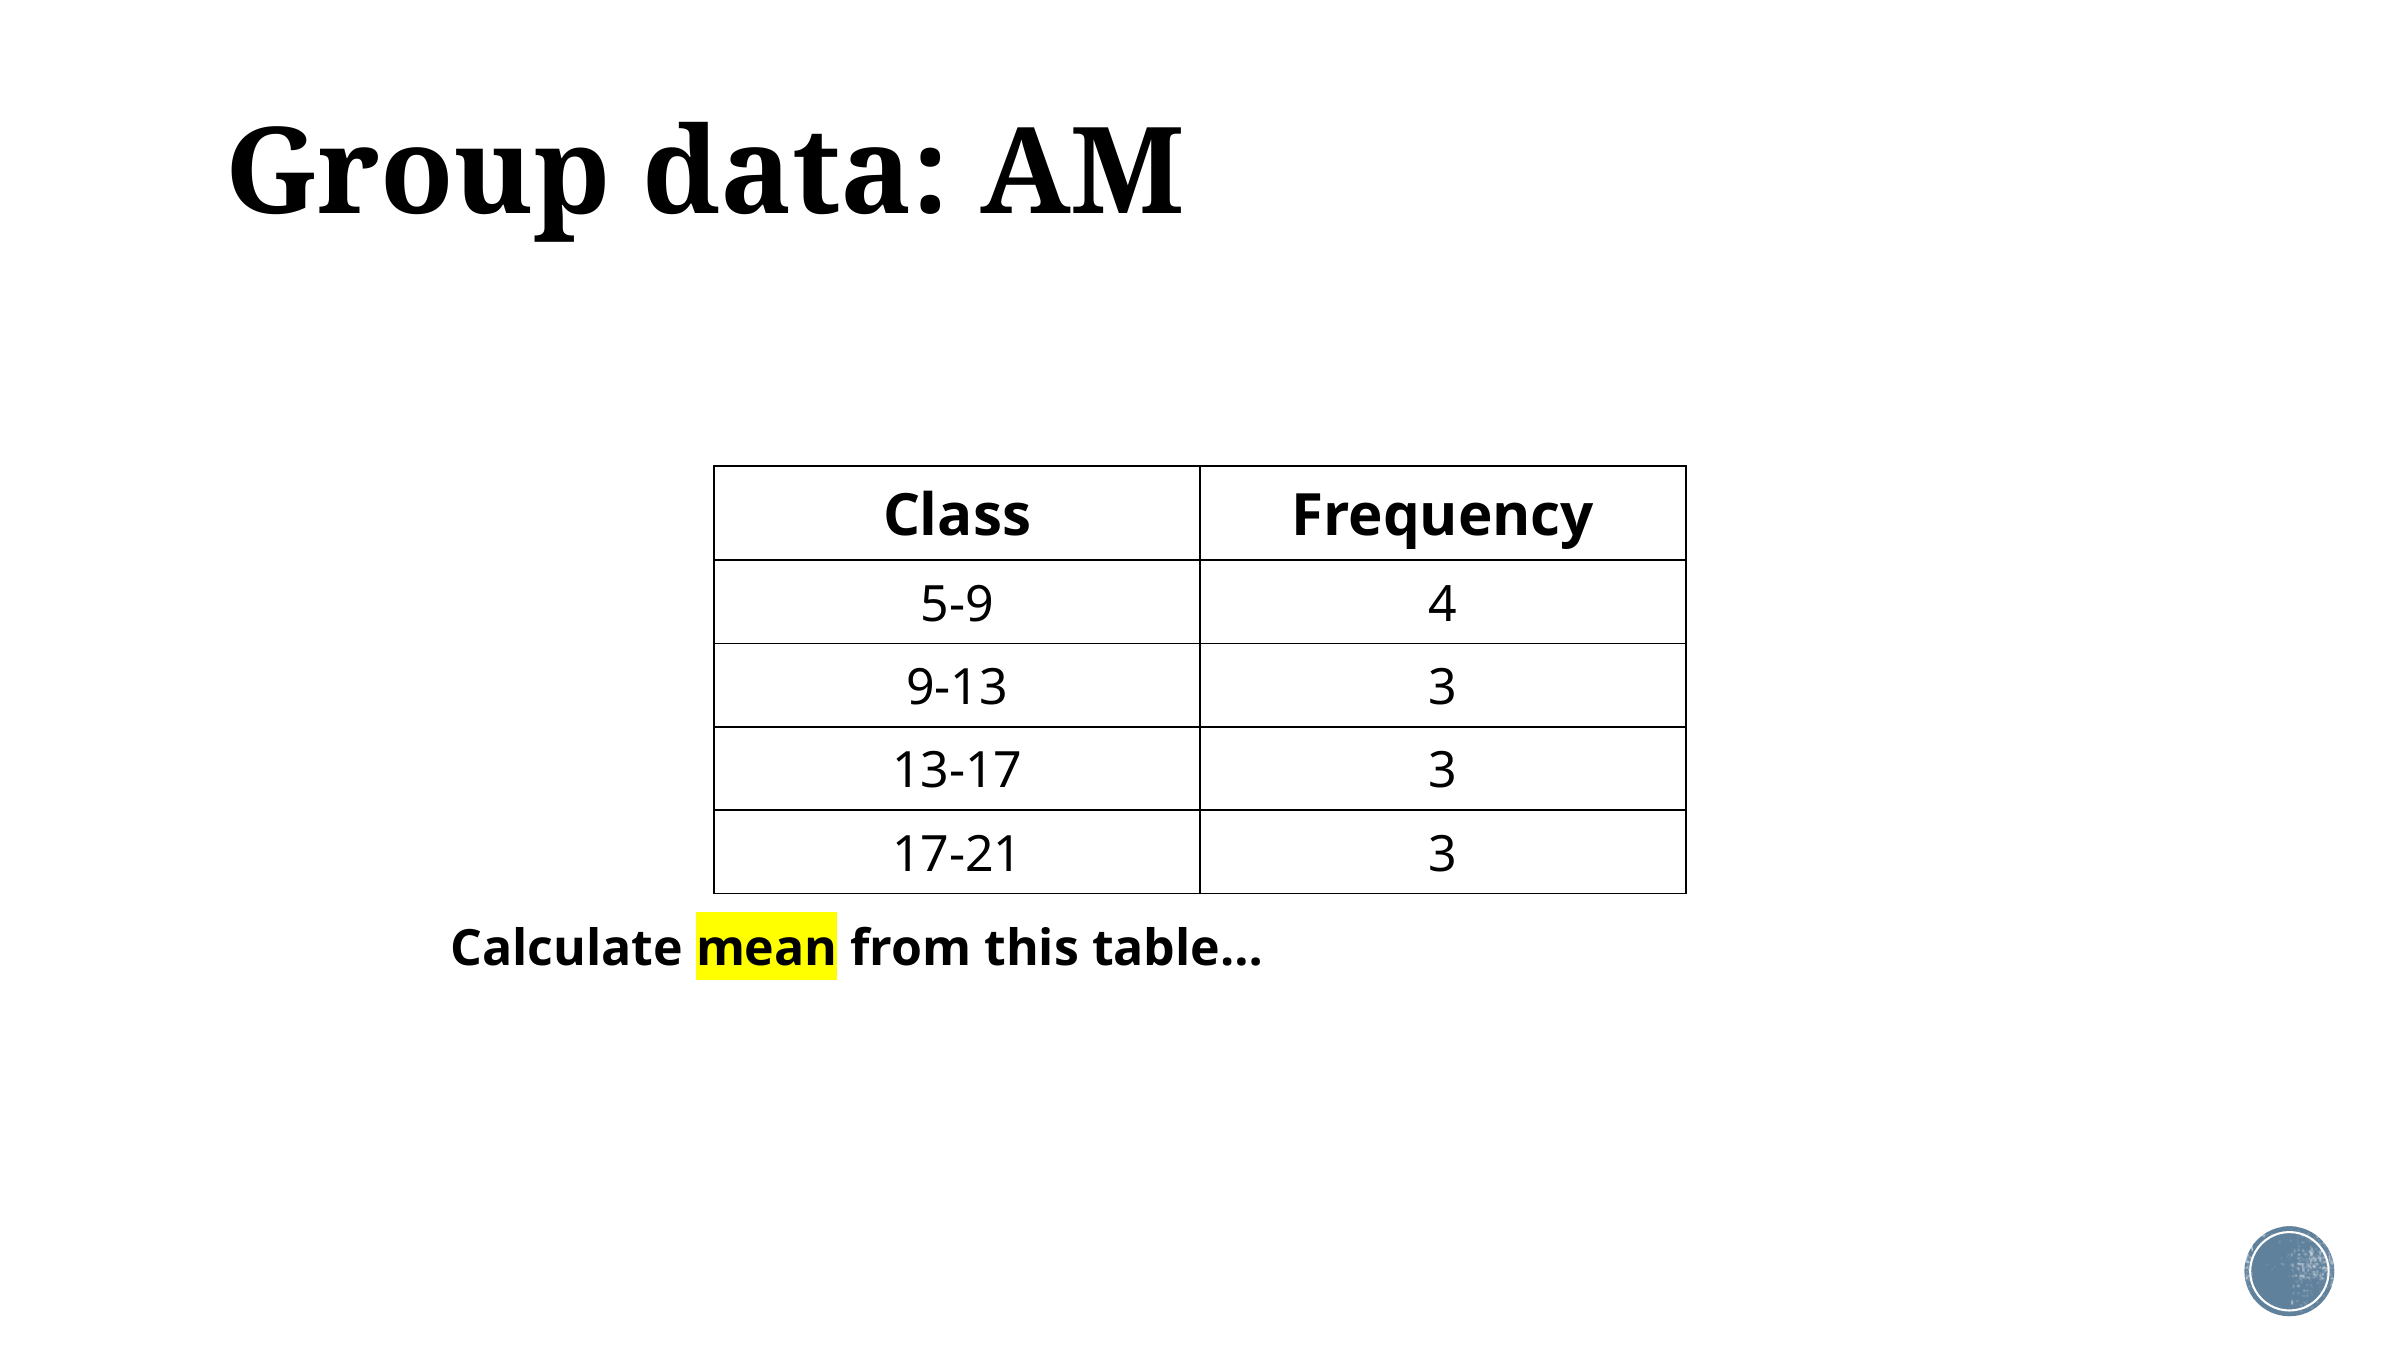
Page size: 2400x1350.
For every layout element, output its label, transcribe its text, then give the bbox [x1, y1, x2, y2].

table_cell 17-21 [715, 811, 1199, 893]
table_cell 3 [1201, 728, 1685, 809]
table_cell 5-9 [715, 561, 1199, 643]
title Group data: AM [210, 16, 2191, 333]
table_header Class [715, 467, 1199, 559]
text_box Calculate mean from this table… [435, 908, 1279, 983]
table_cell 4 [1201, 561, 1685, 643]
table_cell 3 [1201, 644, 1685, 726]
table_header Frequency [1201, 467, 1685, 559]
table_cell 9-13 [715, 644, 1199, 726]
table_cell 3 [1201, 811, 1685, 893]
table_cell 13-17 [715, 728, 1199, 809]
